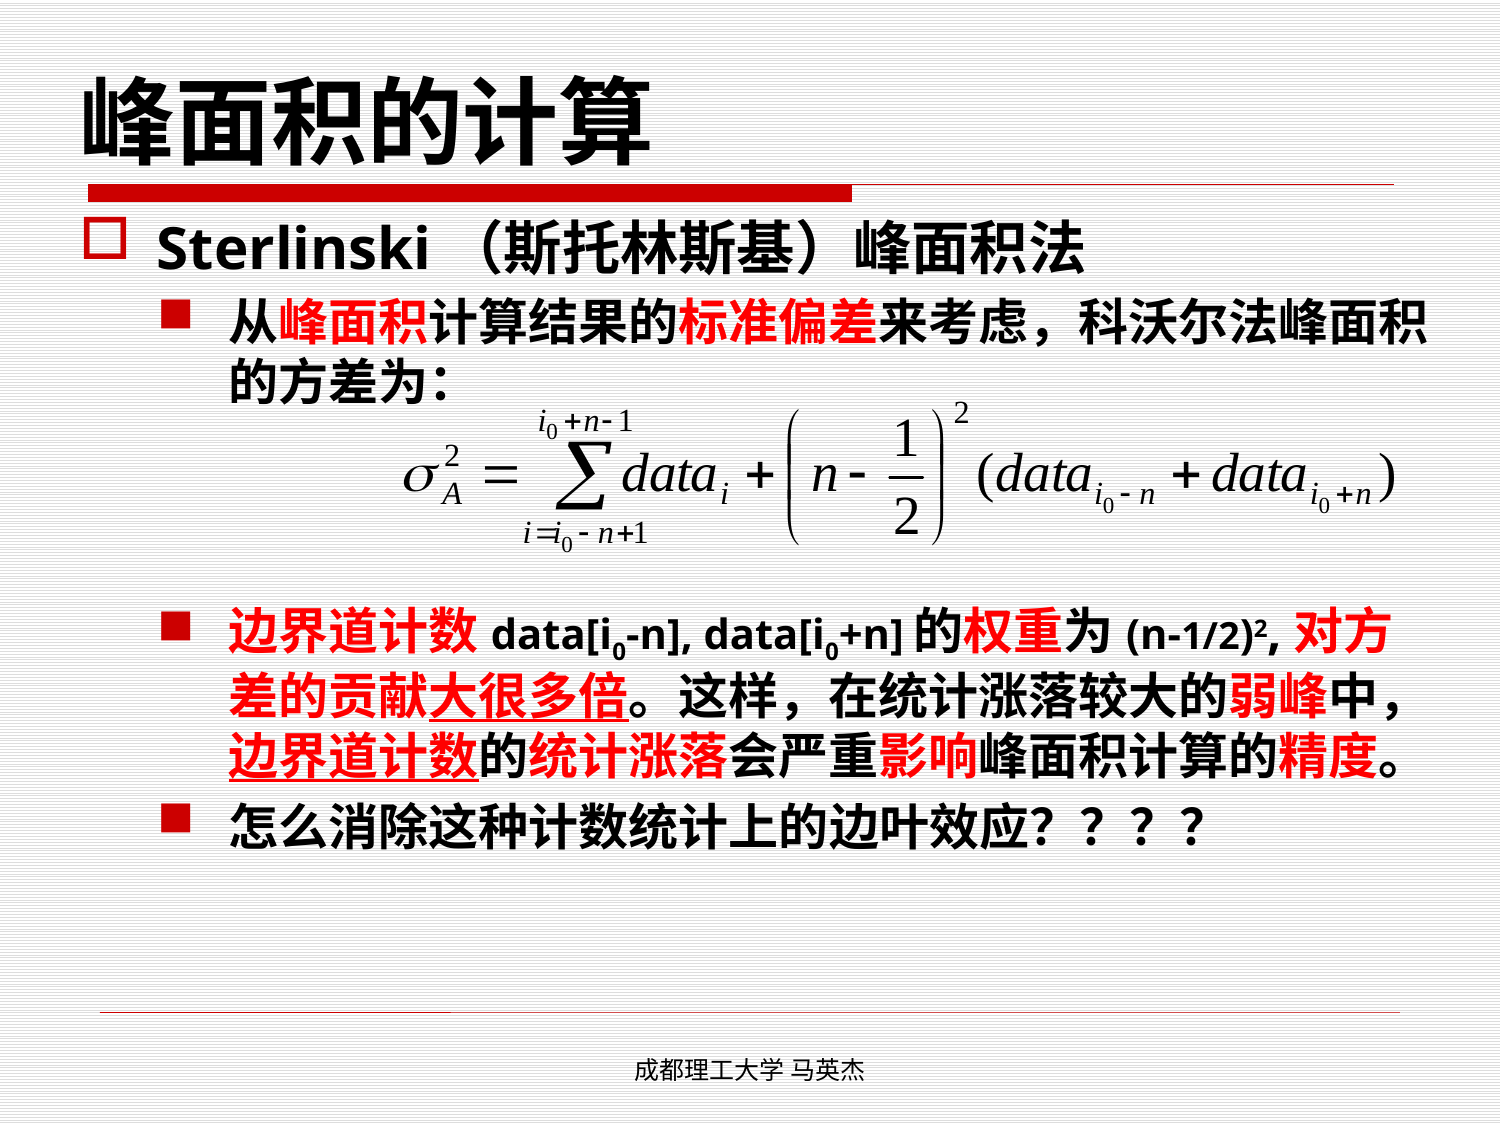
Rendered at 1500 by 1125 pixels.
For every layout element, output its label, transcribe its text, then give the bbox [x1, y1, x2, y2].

footer 成都理工大学 马英杰 [512, 1047, 988, 1103]
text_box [395, 385, 1406, 565]
title 峰面积的计算 [64, 1, 1460, 185]
list Sterlinski（斯托林斯基）峰面积法 从峰面积计算结果的标准偏差来考虑，科沃尔法峰面积的方差为： 边界道计数data[i0-n], data[i0+n]的权重为(n-1/2)2,对方差的贡献大很多倍。这样，在统计涨落较大的弱峰中，边界道计数的统计涨落会严重影响峰面积计算的精度。 怎么消除这种计数统计上的边叶效应？？？？ [64, 196, 1447, 472]
list Sterlinski（斯托林斯基）峰面积法 从峰面积计算结果的标准偏差来考虑，科沃尔法峰面积的方差为： 边界道计数data[i0-n], data[i0+n]的权重为(n-1/2)2,对方差的贡献大很多倍。这样，在统计涨落较大的弱峰中，边界道计数的统计涨落会严重影响峰面积计算的精度。 怎么消除这种计数统计上的边叶效应？？？？ [64, 473, 1447, 1047]
